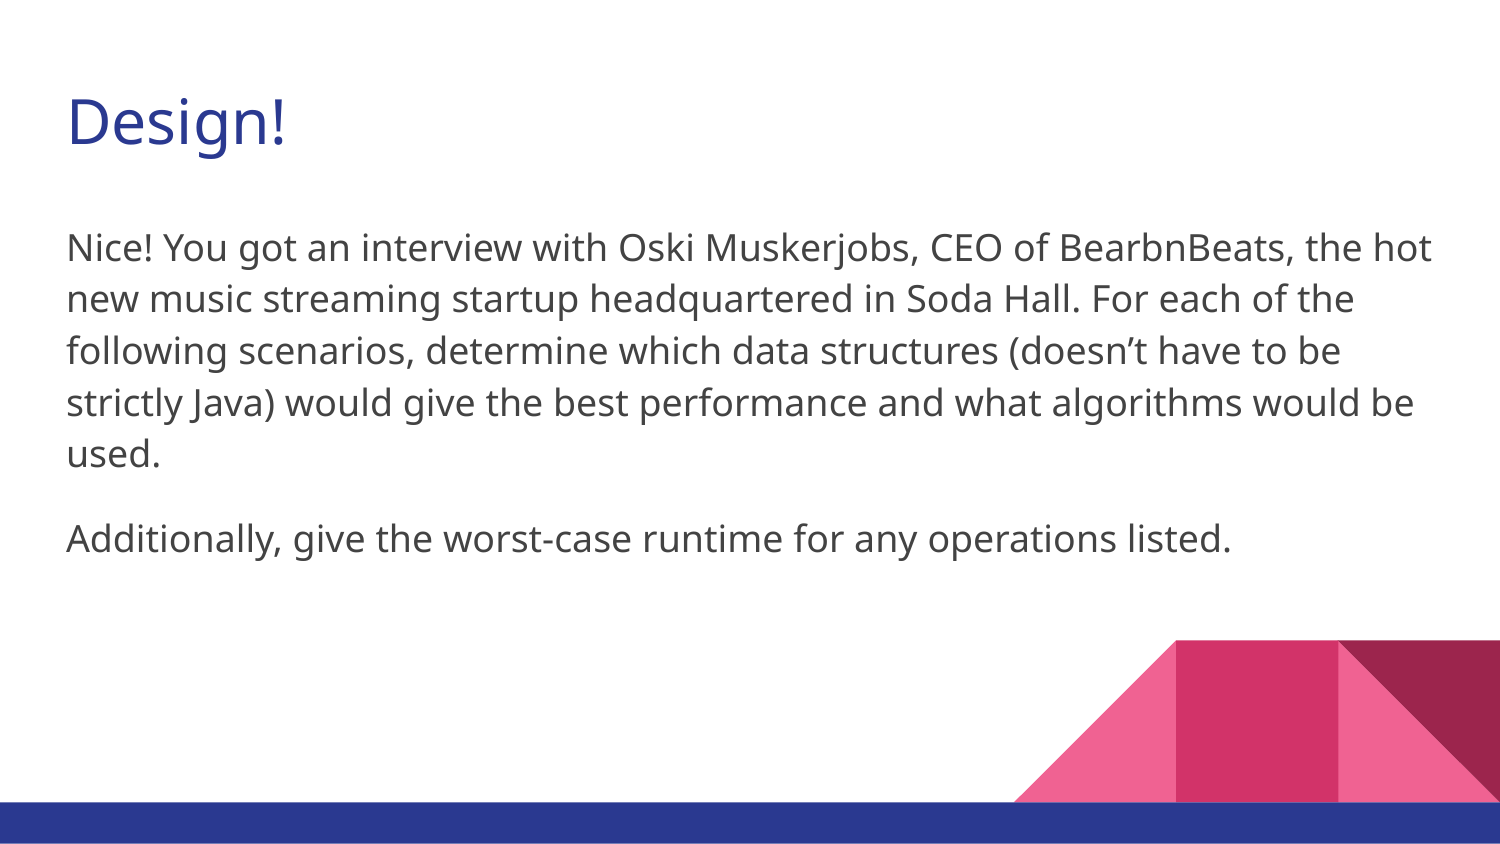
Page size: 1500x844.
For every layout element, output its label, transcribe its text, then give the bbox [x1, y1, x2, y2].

list Nice! You got an interview with Oski Muskerjobs, CEO of BearbnBeats, the hot new music streaming startup headquartered in Soda Hall. For each of the following scenarios, determine which data structures (doesn’t have to be strictly Java) would give the best performance and what algorithms would be used. Additionally, give the worst-case runtime for any operations listed. [51, 201, 1449, 750]
title Design! [51, 67, 1449, 167]
